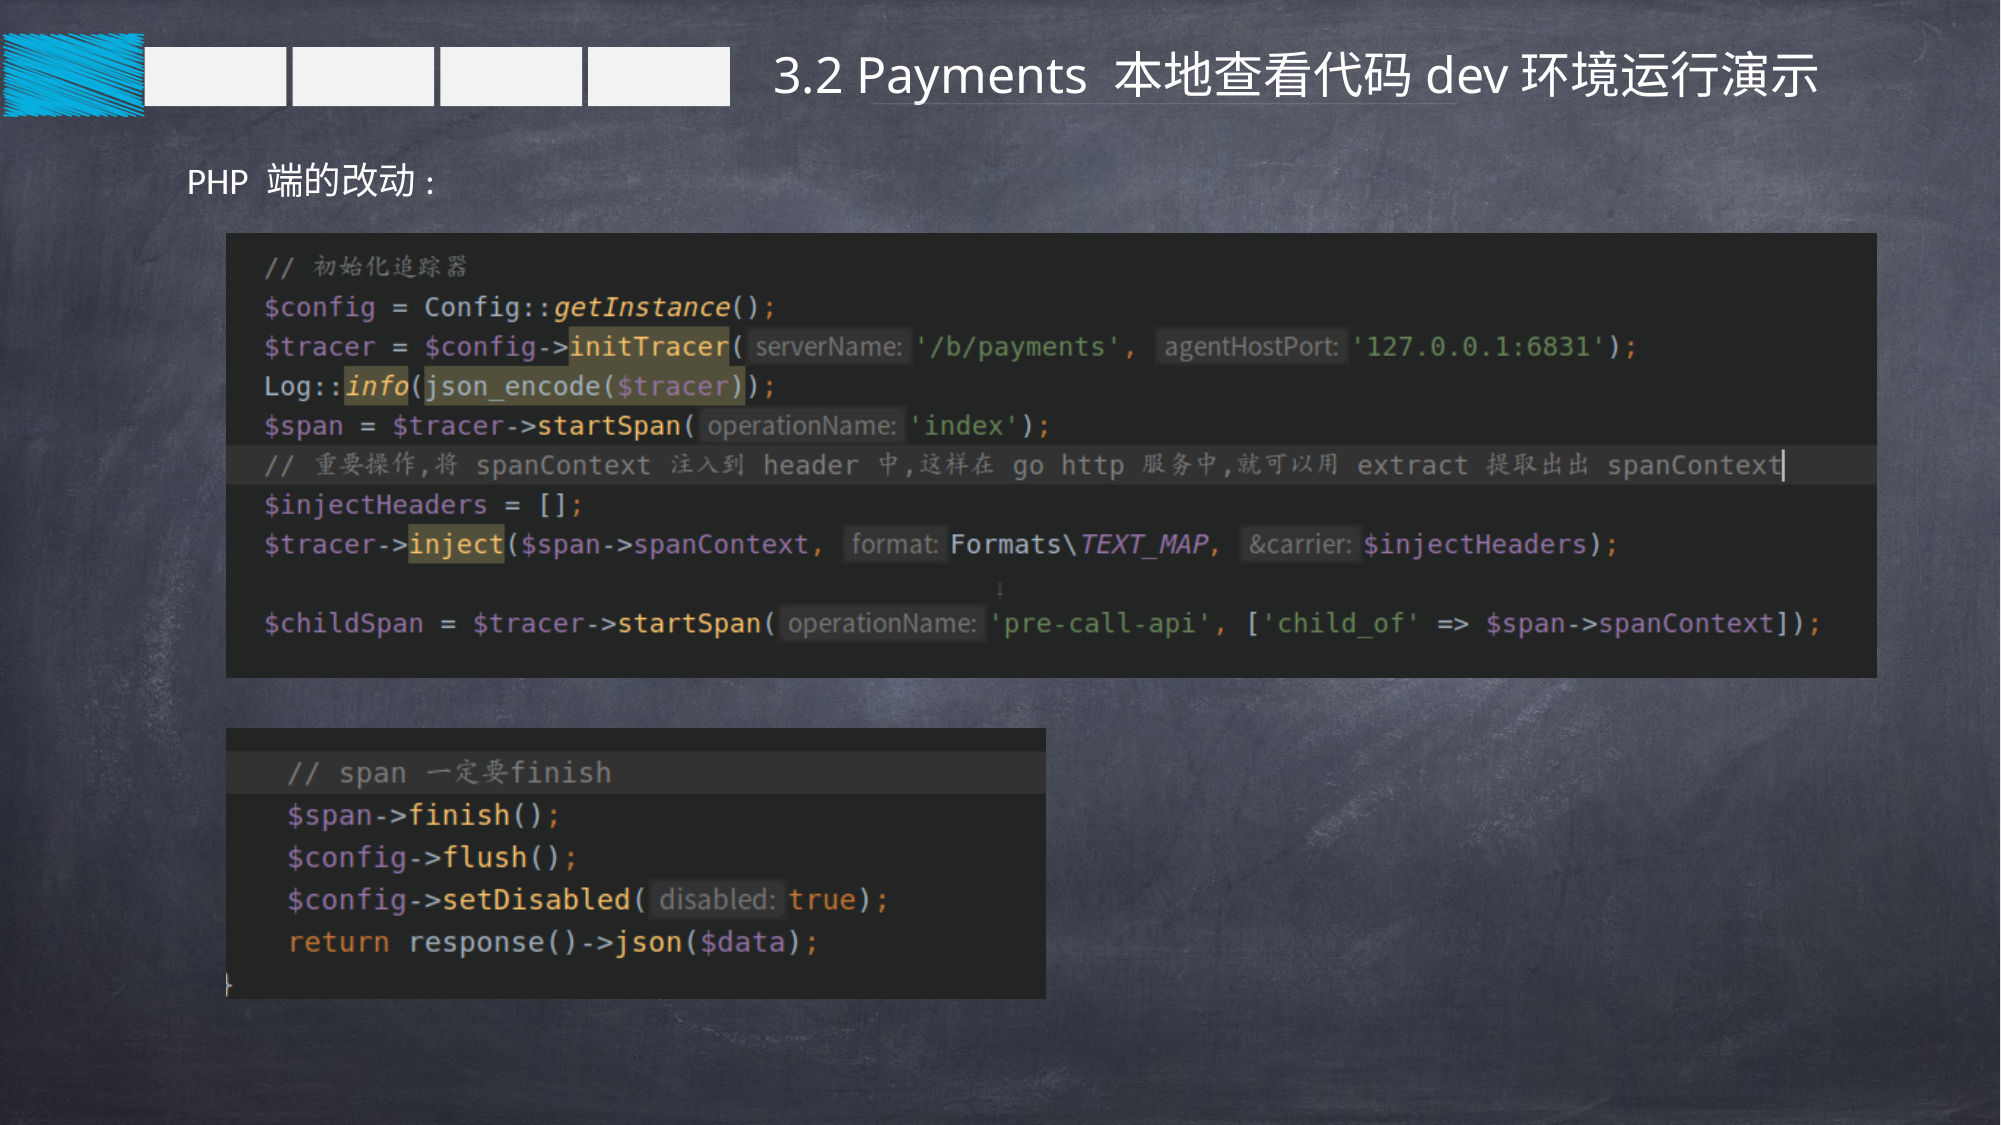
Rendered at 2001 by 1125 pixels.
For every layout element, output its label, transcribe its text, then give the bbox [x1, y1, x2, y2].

text_box PHP 端的改动: [172, 173, 807, 210]
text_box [2, 33, 1841, 173]
picture [0, 0, 2001, 1125]
